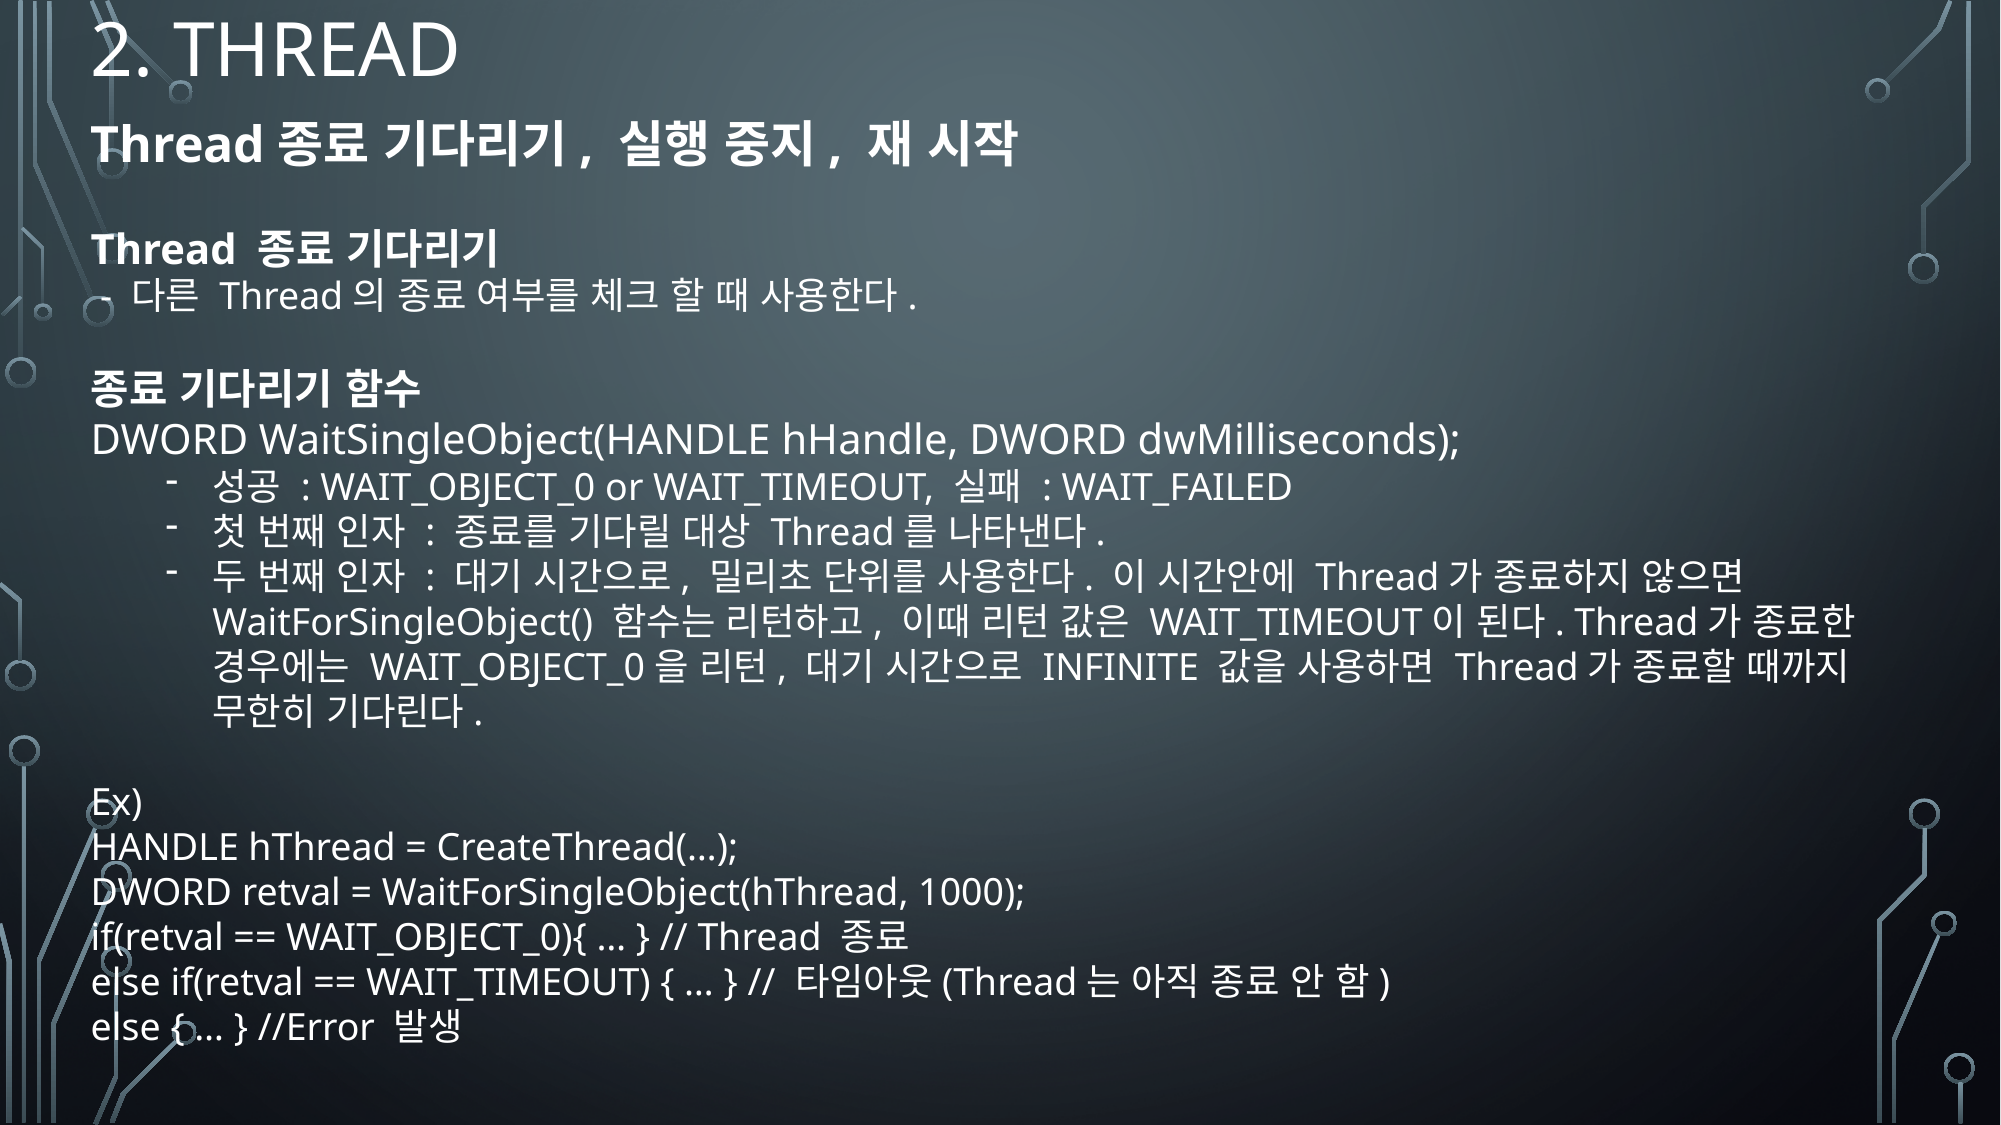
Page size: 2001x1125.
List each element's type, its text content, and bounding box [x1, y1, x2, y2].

text_box Thread종료 기다리기, 실행 중지, 재 시작 Thread 종료 기다리기 - 다른 Thread의 종료 여부를 체크 할 때 사용한다. 종료 기다리기 함수 DWORD WaitSingleObject(HANDLE hHandle, DWORD dwMilliseconds); 성공 : WAIT_OBJECT_0 or WAIT_TIMEOUT, 실패 : WAIT_FAILED 첫 번째 인자 : 종료를 기다릴 대상 Thread를 나타낸다. 두 번째 인자 : 대기 시간으로, 밀리초 단위를 사용한다. 이 시간안에 Thread가 종료하지 않으면 WaitForSingleObject() 함수는 리턴하고, 이때 리턴 값은 WAIT_TIMEOUT이 된다. Thread가 종료한 경우에는 WAIT_OBJECT_0을 리턴, 대기 시간으로 INFINITE 값을 사용하면 Thread가 종료할 때까지 무한히 기다린다. Ex) HANDLE hThread = CreateThread(…); DWORD retval = WaitForSingleObject(hThread, 1000); if(retval == WAIT_OBJECT_0){ … } // Thread 종료 else if(retval == WAIT_TIMEOUT) { … } // 타임아웃(Thread는 아직 종료 안 함) else { … } //Error 발생 [75, 105, 1916, 1055]
title 2. Thread [75, 0, 1916, 105]
